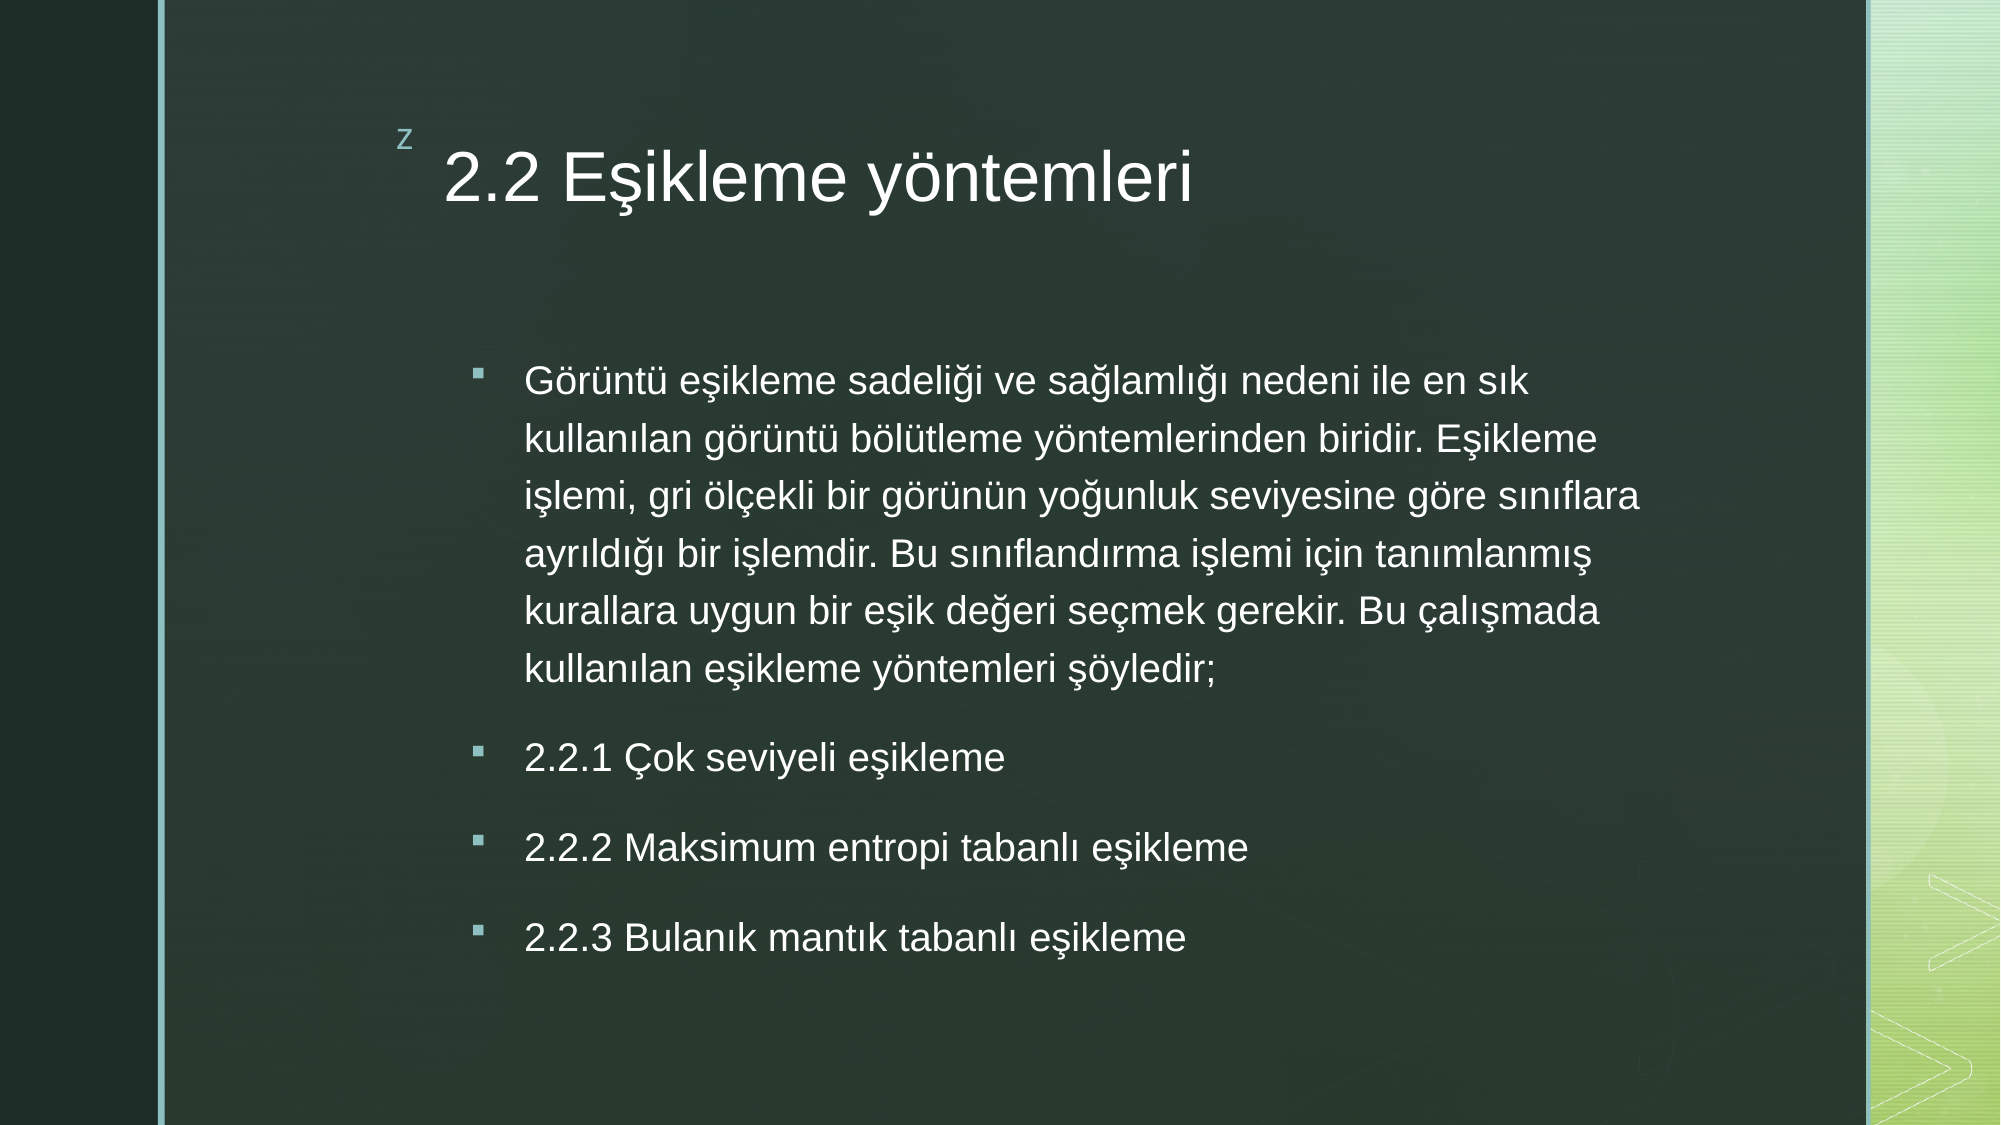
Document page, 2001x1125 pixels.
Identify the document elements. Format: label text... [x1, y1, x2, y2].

title 2.2 Eşikleme yöntemleri [428, 132, 1734, 310]
list Görüntü eşikleme sadeliği ve sağlamlığı nedeni ile en sık kullanılan görüntü bölütleme yöntemlerinden biridir. Eşikleme işlemi, gri ölçekli bir görünün yoğunluk seviyesine göre sınıflara ayrıldığı bir işlemdir. Bu sınıflandırma işlemi için tanımlanmış kurallara uygun bir eşik değeri seçmek gerekir. Bu çalışmada kullanılan eşikleme yöntemleri şöyledir; 2.2.1 Çok seviyeli eşikleme 2.2.2 Maksimum entropi tabanlı eşikleme 2.2.3 Bulanık mantık tabanlı eşikleme [454, 336, 1702, 968]
picture [1871, 0, 2001, 1125]
